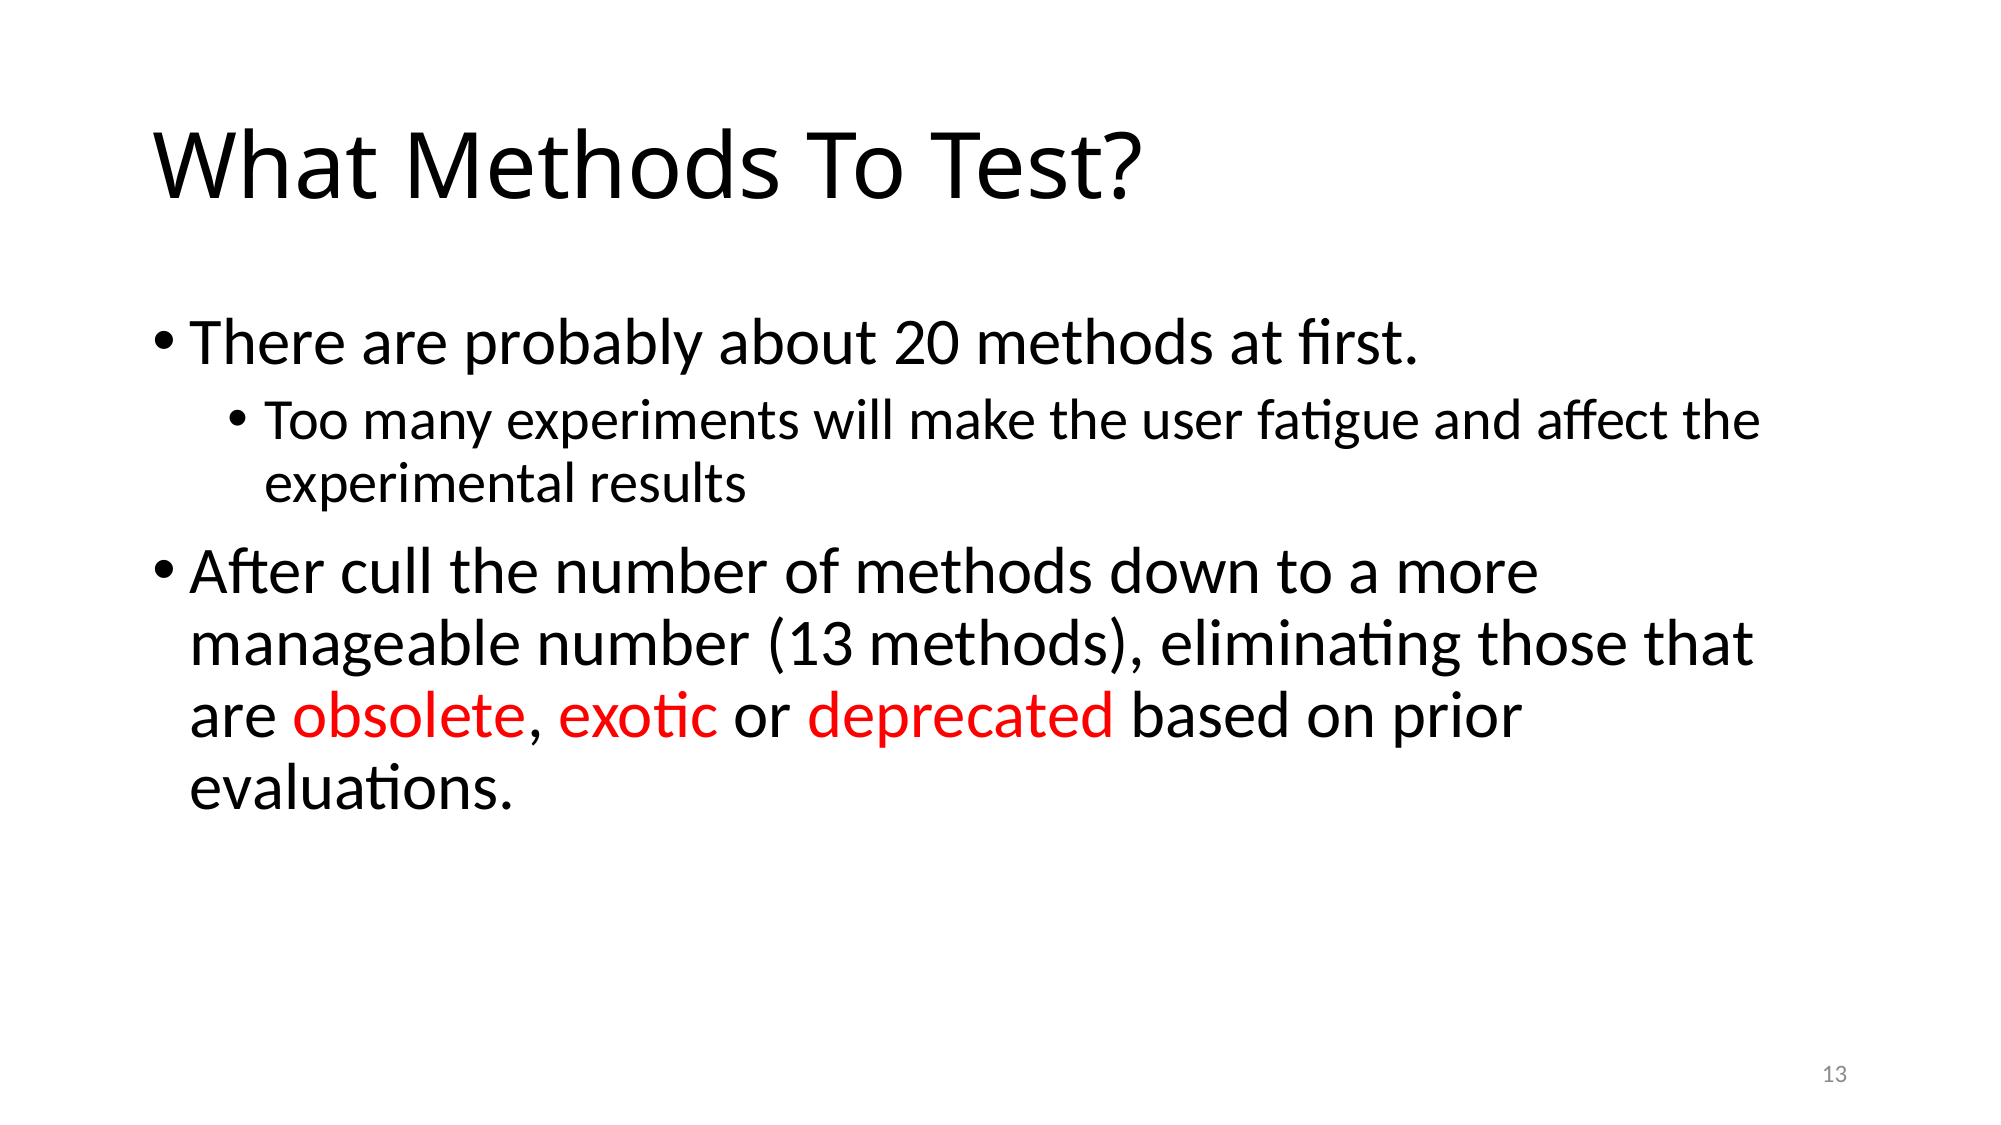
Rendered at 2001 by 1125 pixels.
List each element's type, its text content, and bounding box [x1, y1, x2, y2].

list There are probably about 20 methods at first. Too many experiments will make the user fatigue and affect the experimental results After cull the number of methods down to a more manageable number (13 methods), eliminating those that are obsolete, exotic or deprecated based on prior evaluations. [137, 299, 1863, 1014]
title What Methods To Test? [137, 59, 1863, 278]
slide_number 13 [1412, 1042, 1863, 1103]
